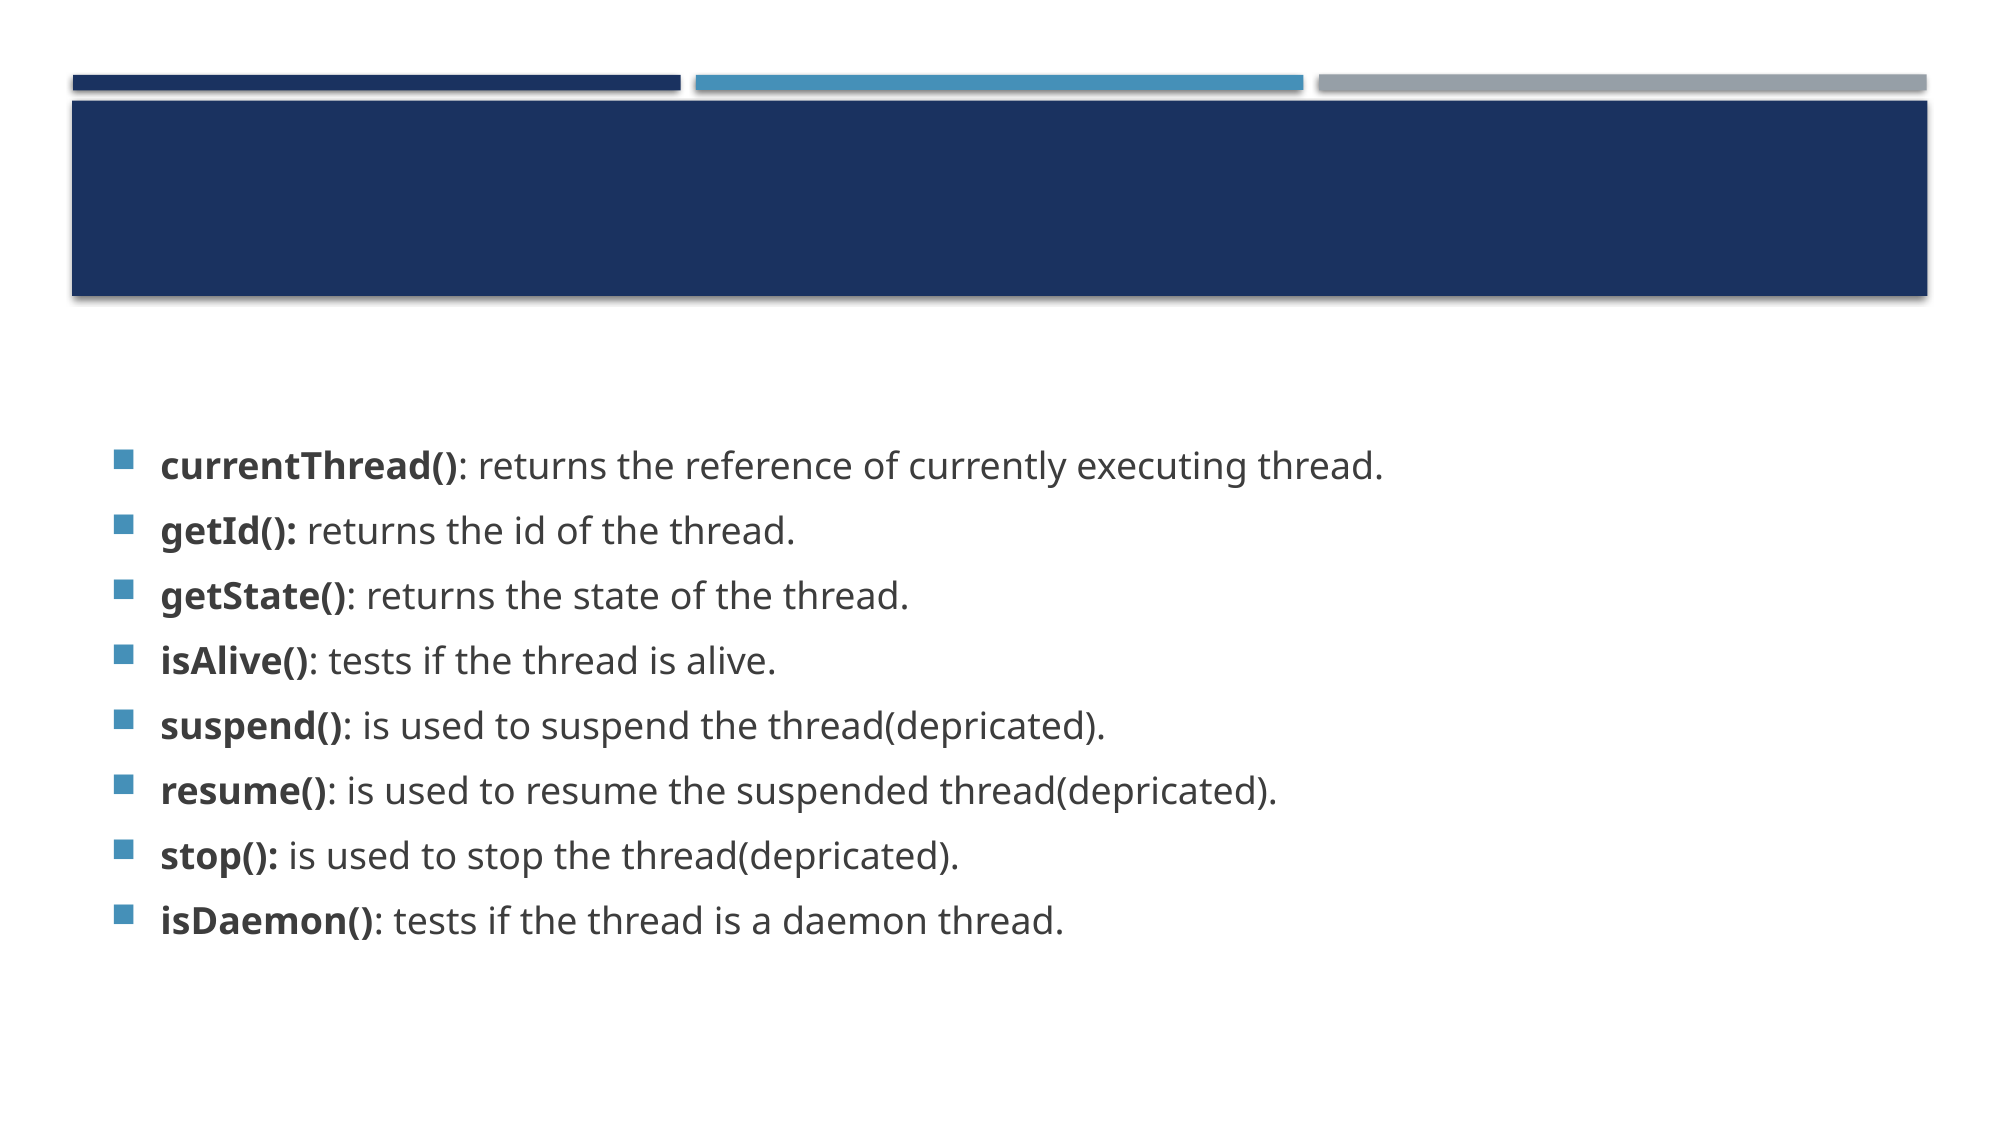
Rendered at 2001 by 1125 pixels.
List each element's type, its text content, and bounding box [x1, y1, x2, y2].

list currentThread(): returns the reference of currently executing thread. getId(): returns the id of the thread. getState(): returns the state of the thread. isAlive(): tests if the thread is alive. suspend(): is used to suspend the thread(depricated). resume(): is used to resume the suspended thread(depricated). stop(): is used to stop the thread(depricated). isDaemon(): tests if the thread is a daemon thread. [95, 357, 1905, 962]
